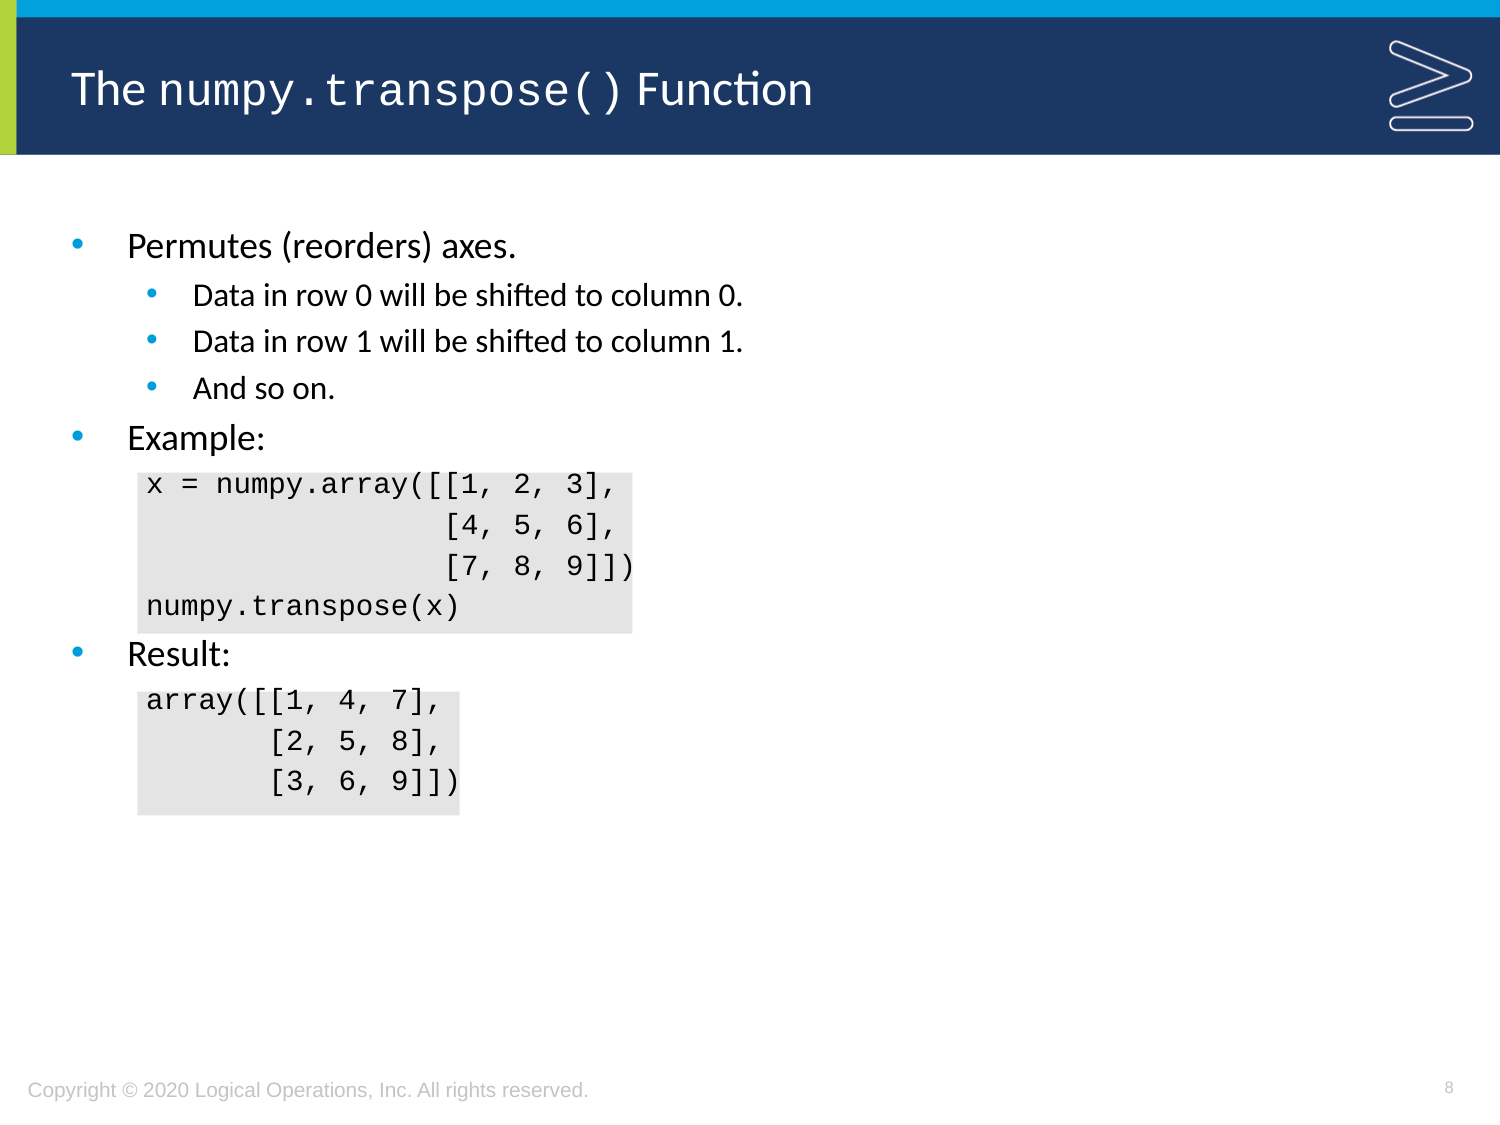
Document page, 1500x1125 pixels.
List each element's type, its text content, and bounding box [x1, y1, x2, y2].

slide_number 8 [1118, 1057, 1469, 1118]
picture [0, 0, 56, 155]
list Permutes (reorders) axes. Data in row 0 will be shifted to column 0. Data in row 1 will be shifted to column 1. And so on. Example: x = numpy.array([[1, 2, 3], [4, 5, 6], [7, 8, 9]]) numpy.transpose(x) Result: array([[1, 4, 7], [2, 5, 8], [3, 6, 9]]) [56, 213, 1444, 1021]
picture [1350, 18, 1500, 155]
title The numpy.transpose() Function [56, 16, 1350, 155]
